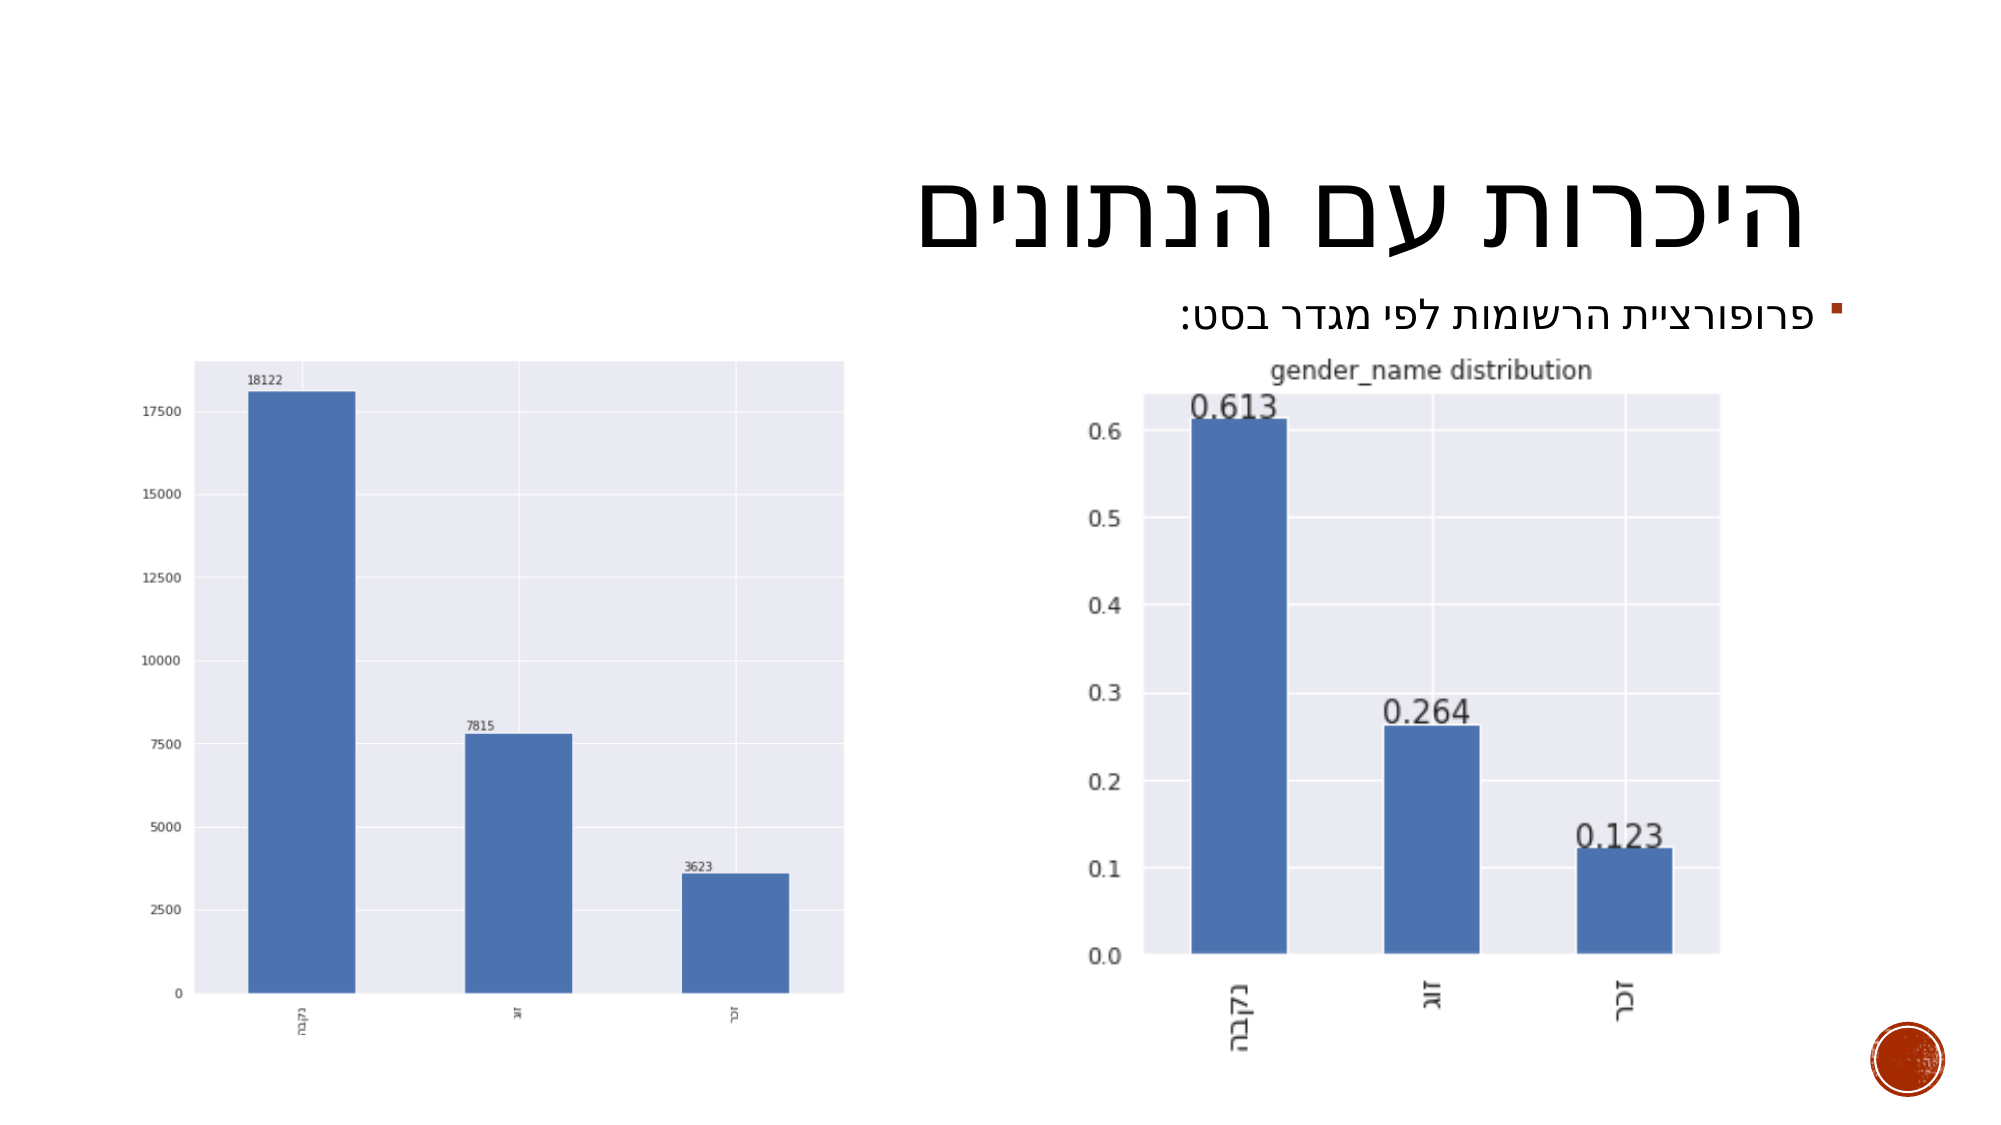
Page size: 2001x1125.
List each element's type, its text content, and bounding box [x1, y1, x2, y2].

list פרופורציית הרשומות לפי מגדר בסט: [210, 275, 1861, 940]
picture [1076, 355, 1733, 1058]
picture [139, 355, 850, 1035]
title היכרות עם הנתונים [175, 79, 1826, 344]
